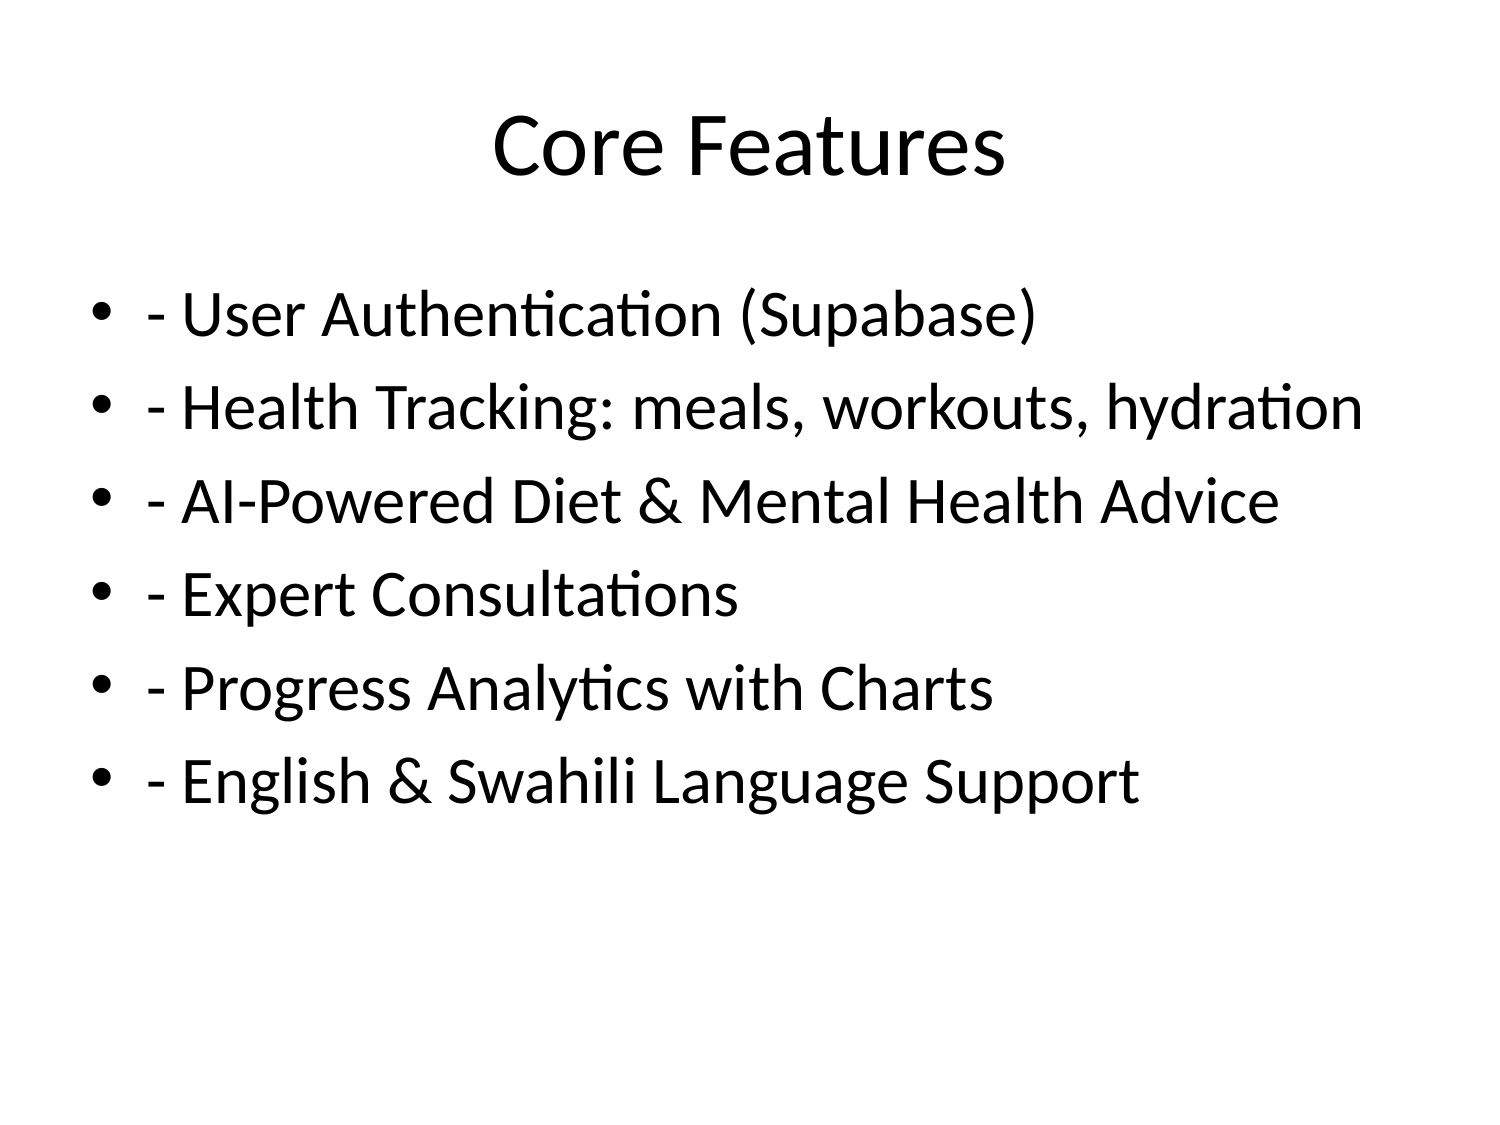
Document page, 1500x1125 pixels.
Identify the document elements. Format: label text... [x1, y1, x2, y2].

title Core Features [75, 45, 1425, 233]
list - User Authentication (Supabase) - Health Tracking: meals, workouts, hydration - AI-Powered Diet & Mental Health Advice - Expert Consultations - Progress Analytics with Charts - English & Swahili Language Support [75, 262, 1425, 1005]
